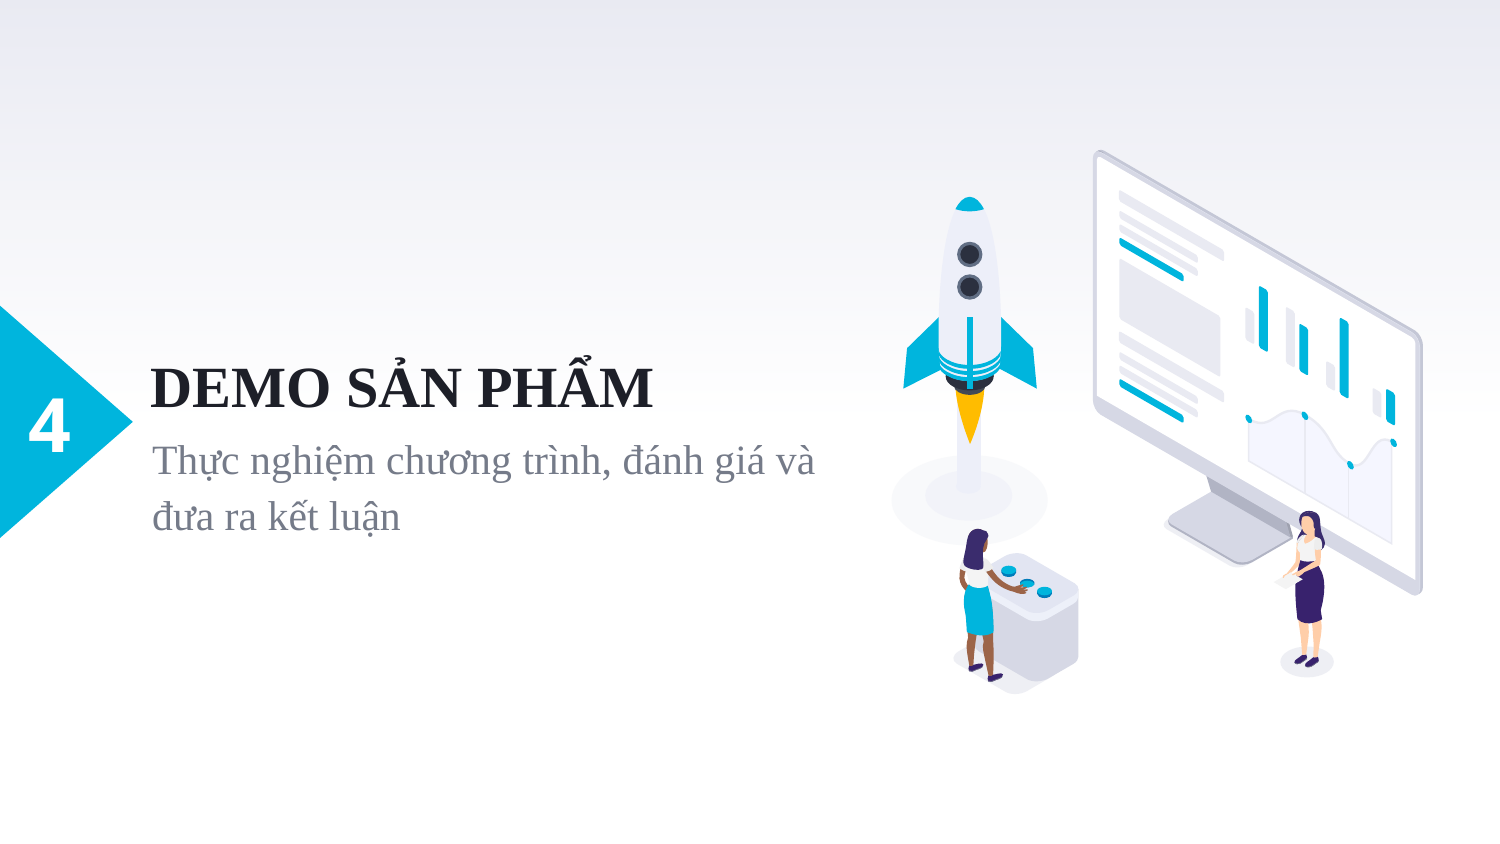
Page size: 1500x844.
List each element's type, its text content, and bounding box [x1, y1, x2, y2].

subtitle Thực nghiệm chương trình, đánh giá và đưa ra kết luận [152, 428, 886, 536]
text_box DEMO SẢN PHẨM [150, 362, 886, 414]
text_box 4 [0, 306, 100, 540]
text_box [891, 149, 1424, 695]
